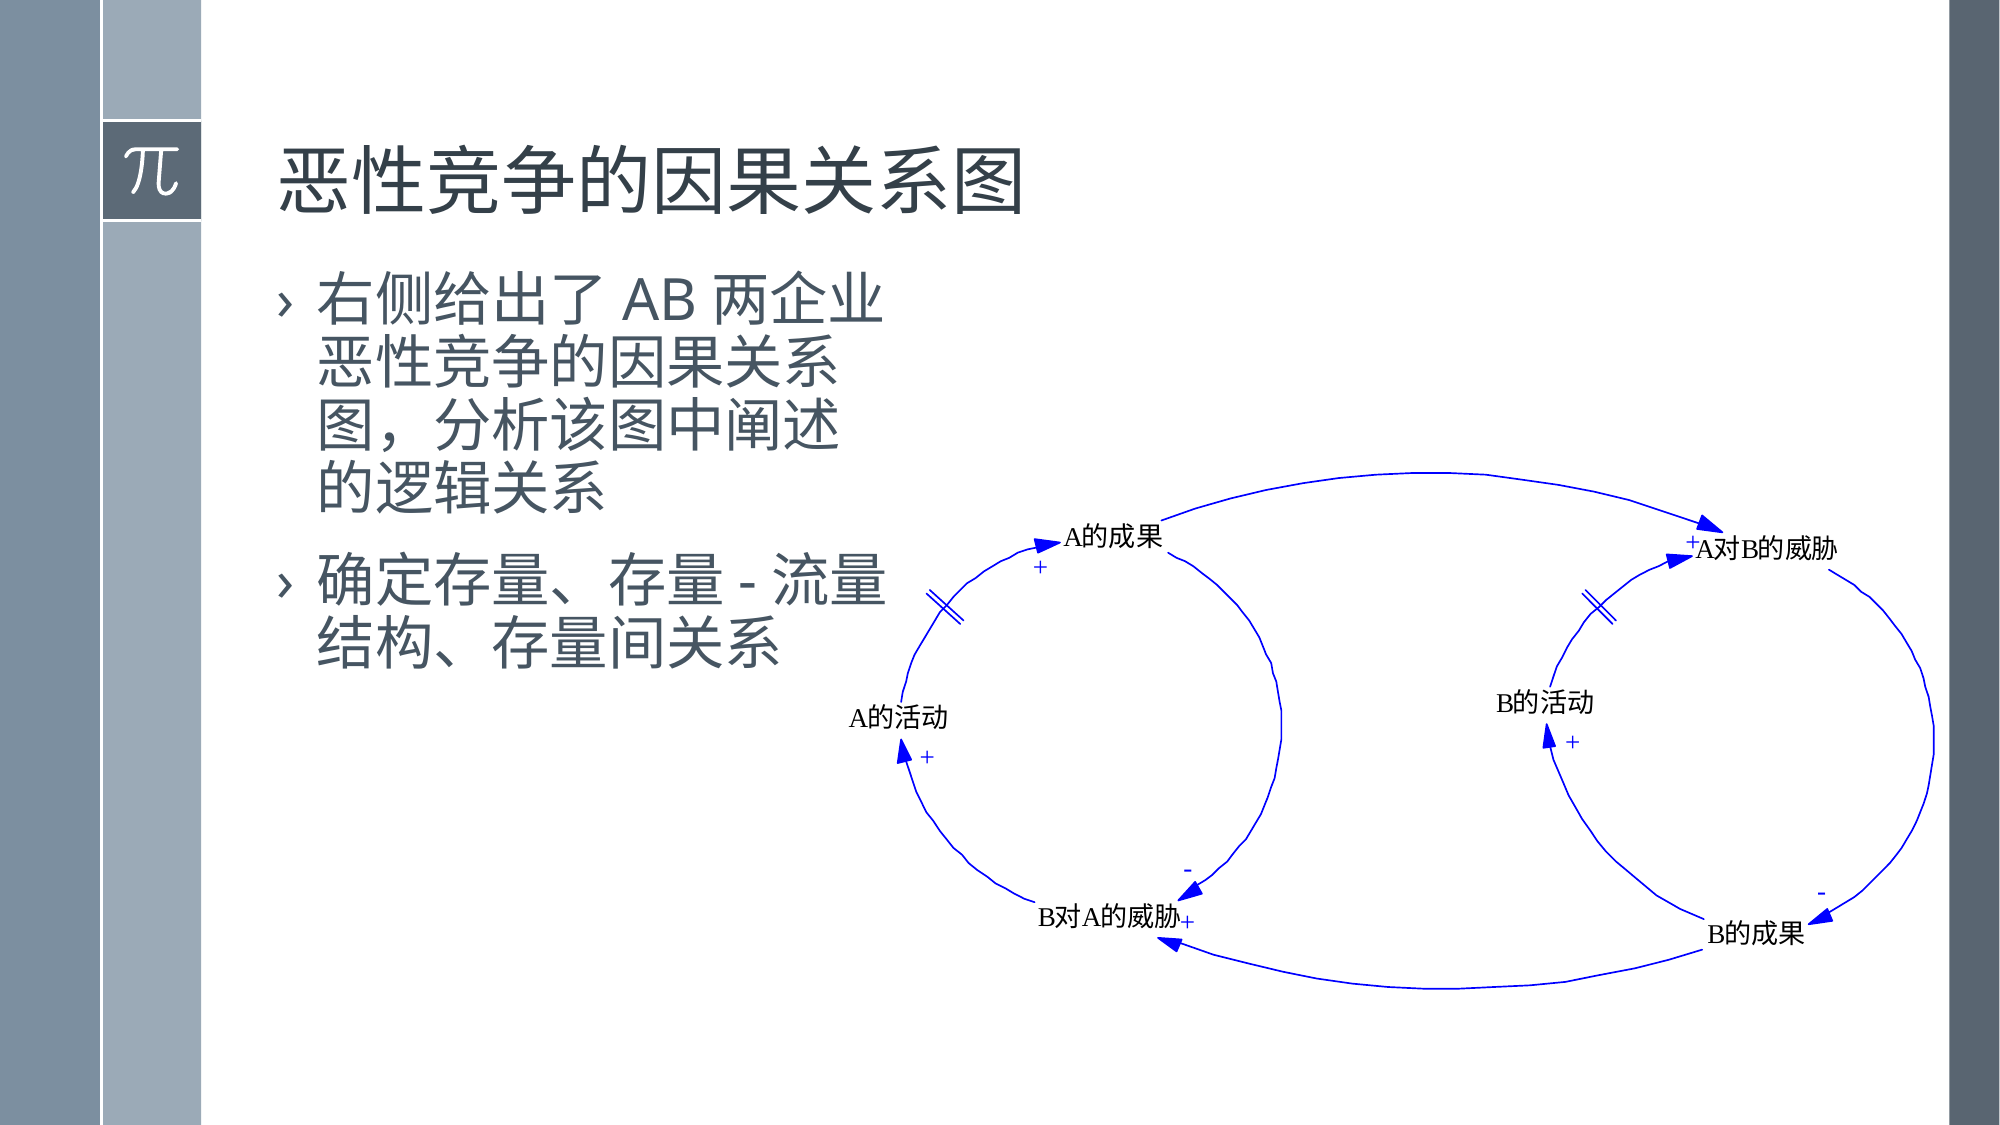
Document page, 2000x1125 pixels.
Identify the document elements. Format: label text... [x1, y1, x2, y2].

picture [823, 425, 1995, 1013]
list 右侧给出了AB两企业恶性竞争的因果关系图，分析该图中阐述的逻辑关系 确定存量、存量-流量结构、存量间关系 [261, 262, 906, 1013]
title 恶性竞争的因果关系图 [261, 29, 1867, 233]
